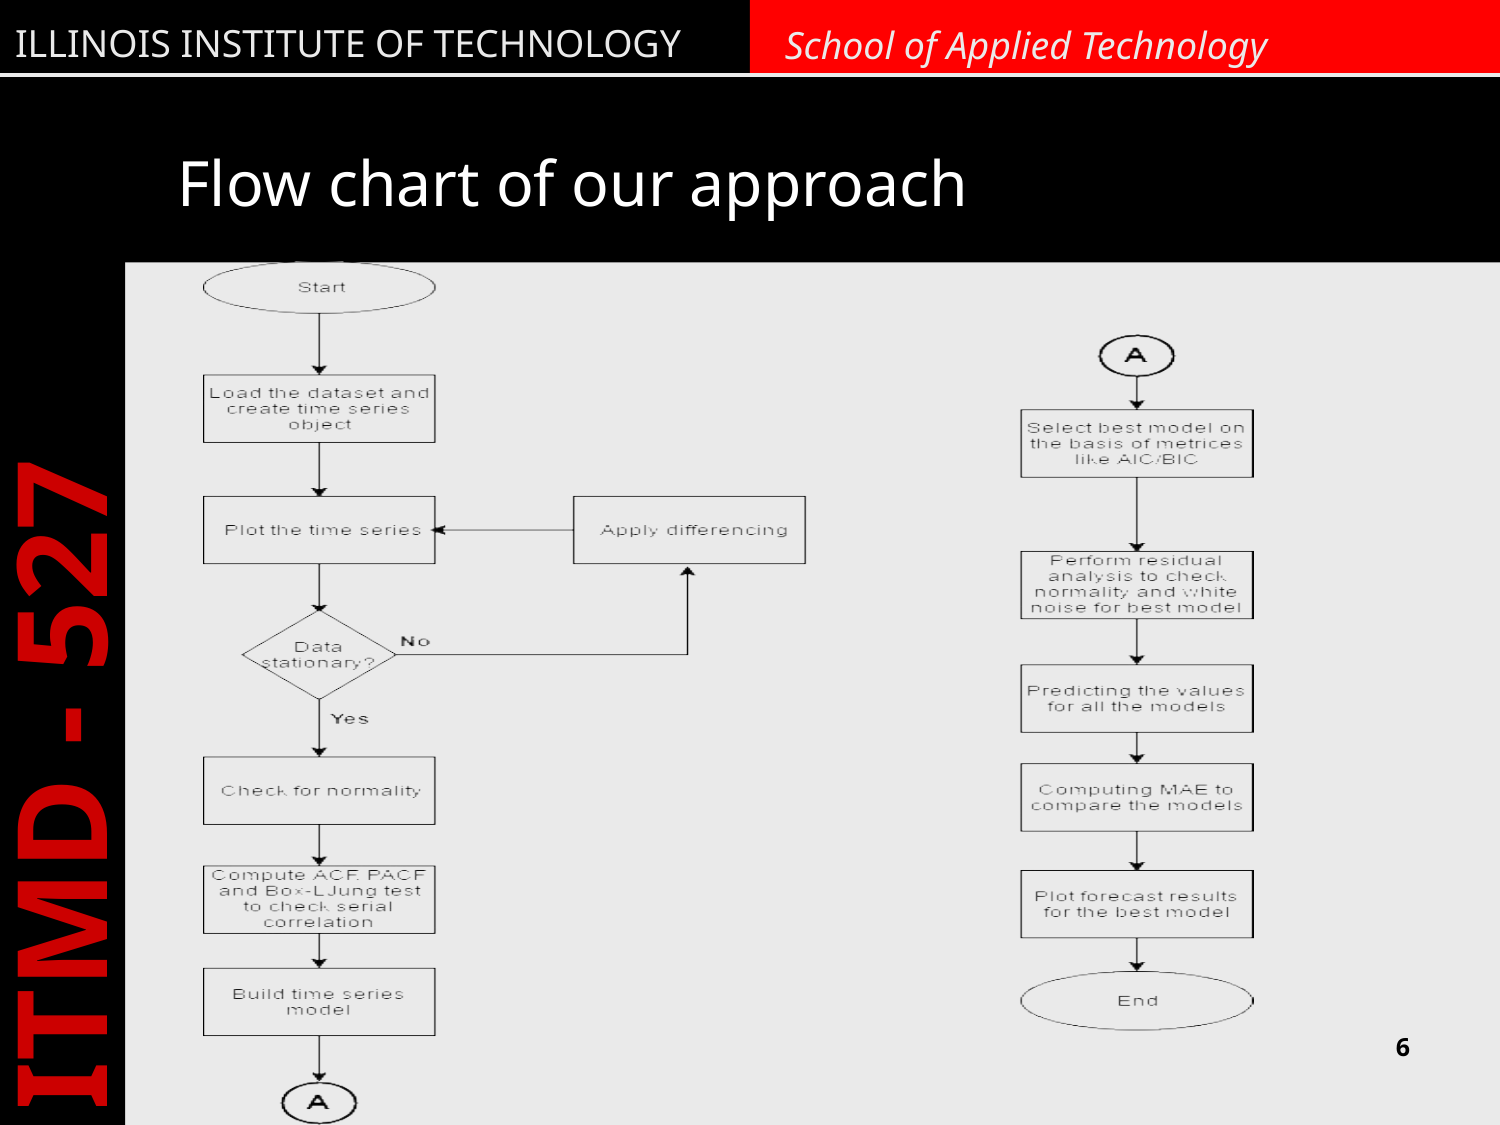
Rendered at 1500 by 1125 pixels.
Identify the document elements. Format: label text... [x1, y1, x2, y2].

picture [203, 260, 1254, 1125]
slide_number 6 [1257, 1024, 1425, 1103]
title Flow chart of our approach [162, 87, 1425, 275]
